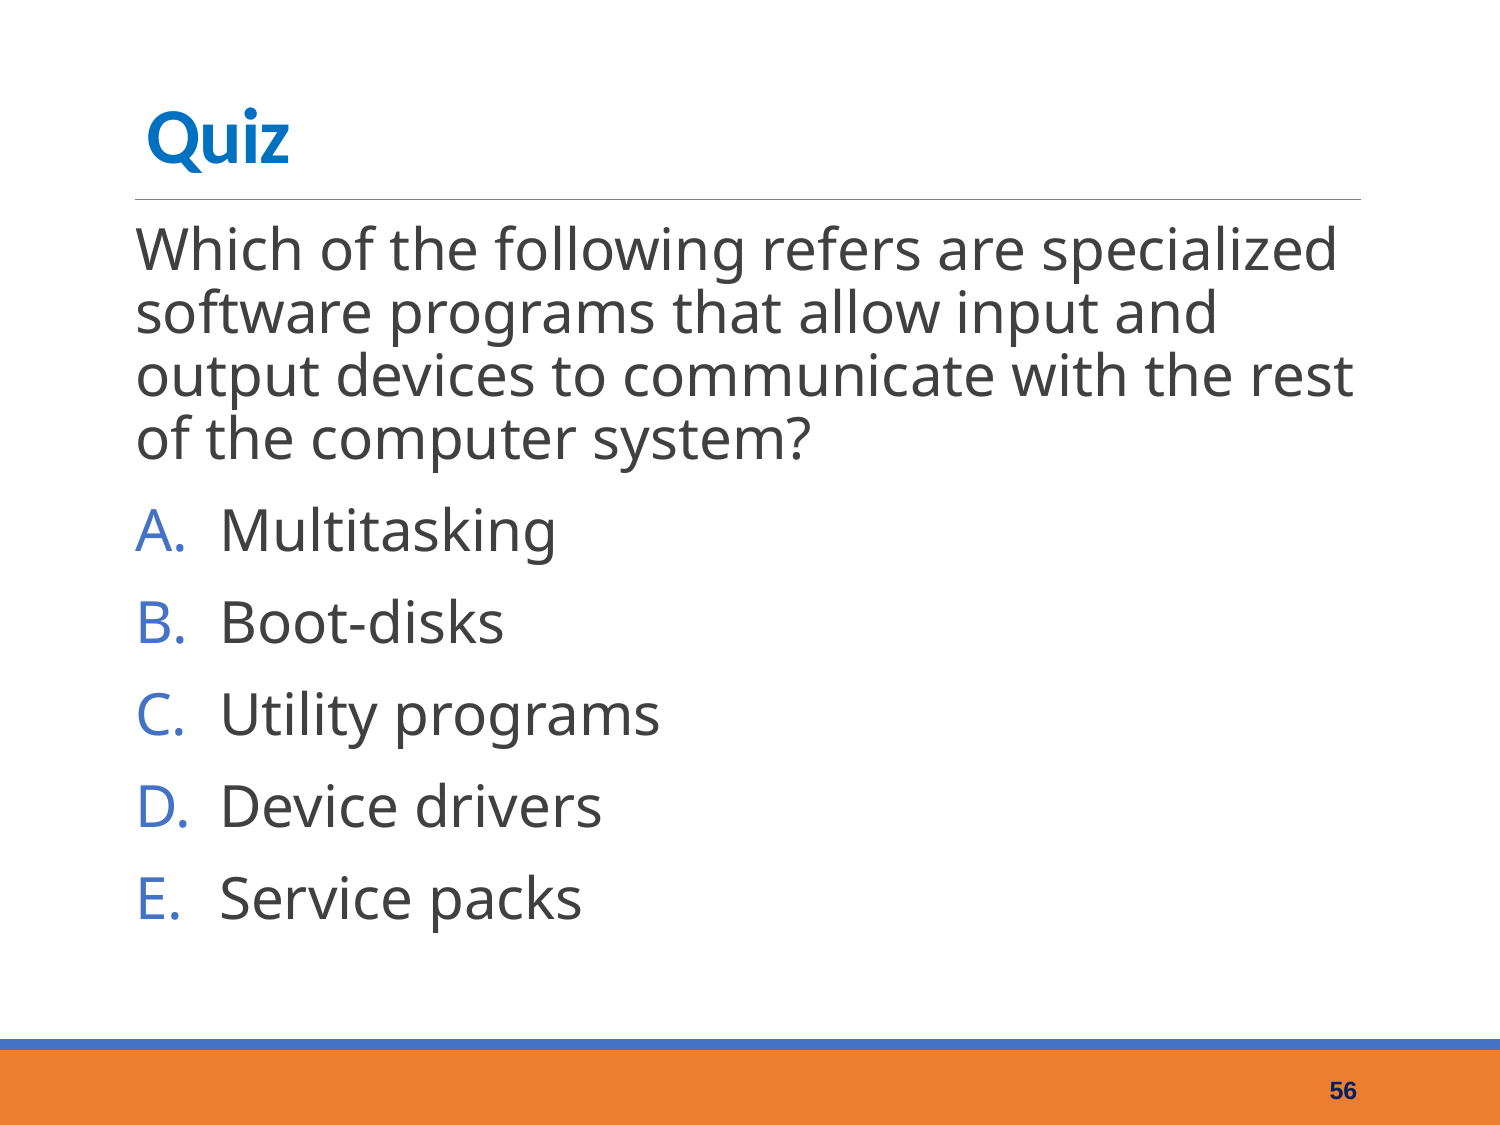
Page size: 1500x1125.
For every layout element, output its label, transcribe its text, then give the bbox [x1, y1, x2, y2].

slide_number 56 [1257, 1059, 1373, 1120]
list Which of the following refers are specialized software programs that allow input and output devices to communicate with the rest of the computer system? Multitasking Boot-disks Utility programs Device drivers Service packs [135, 212, 1373, 1013]
title Quiz [131, 50, 1369, 188]
